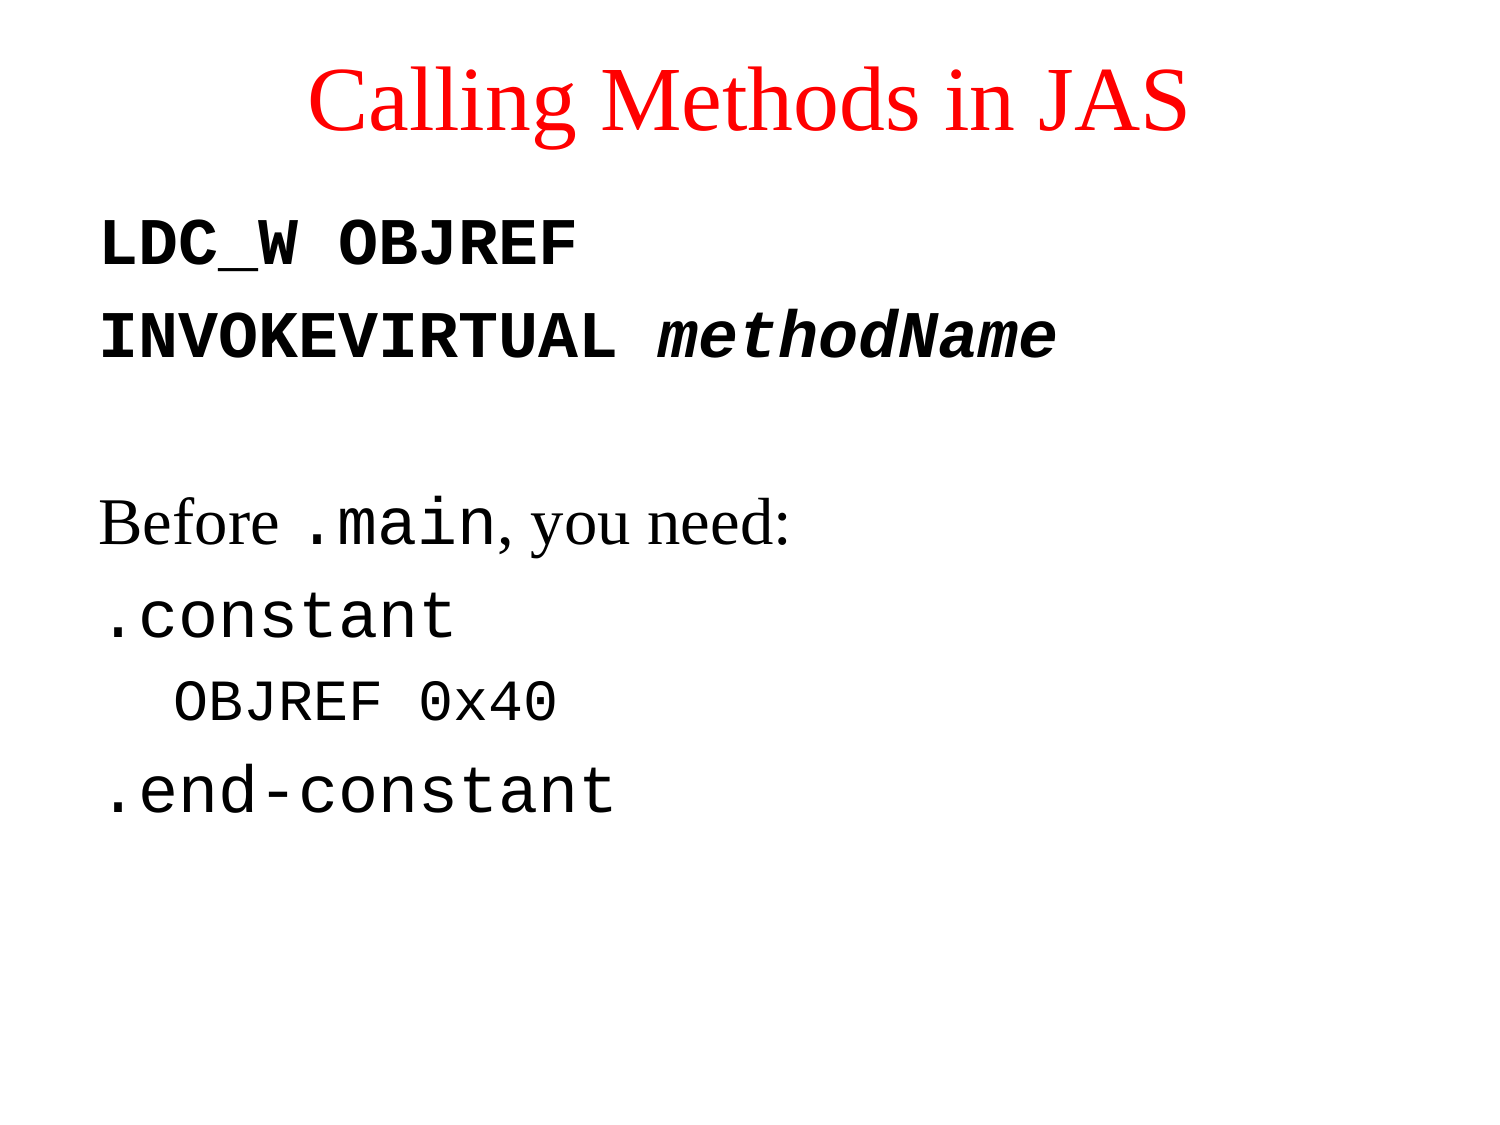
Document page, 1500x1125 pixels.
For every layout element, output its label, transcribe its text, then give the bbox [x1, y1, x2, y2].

list LDC_W OBJREF INVOKEVIRTUAL methodName Before .main, you need: .constant OBJREF 0x40 .end-constant [83, 189, 1365, 1076]
title Calling Methods in JAS [0, 0, 1500, 188]
